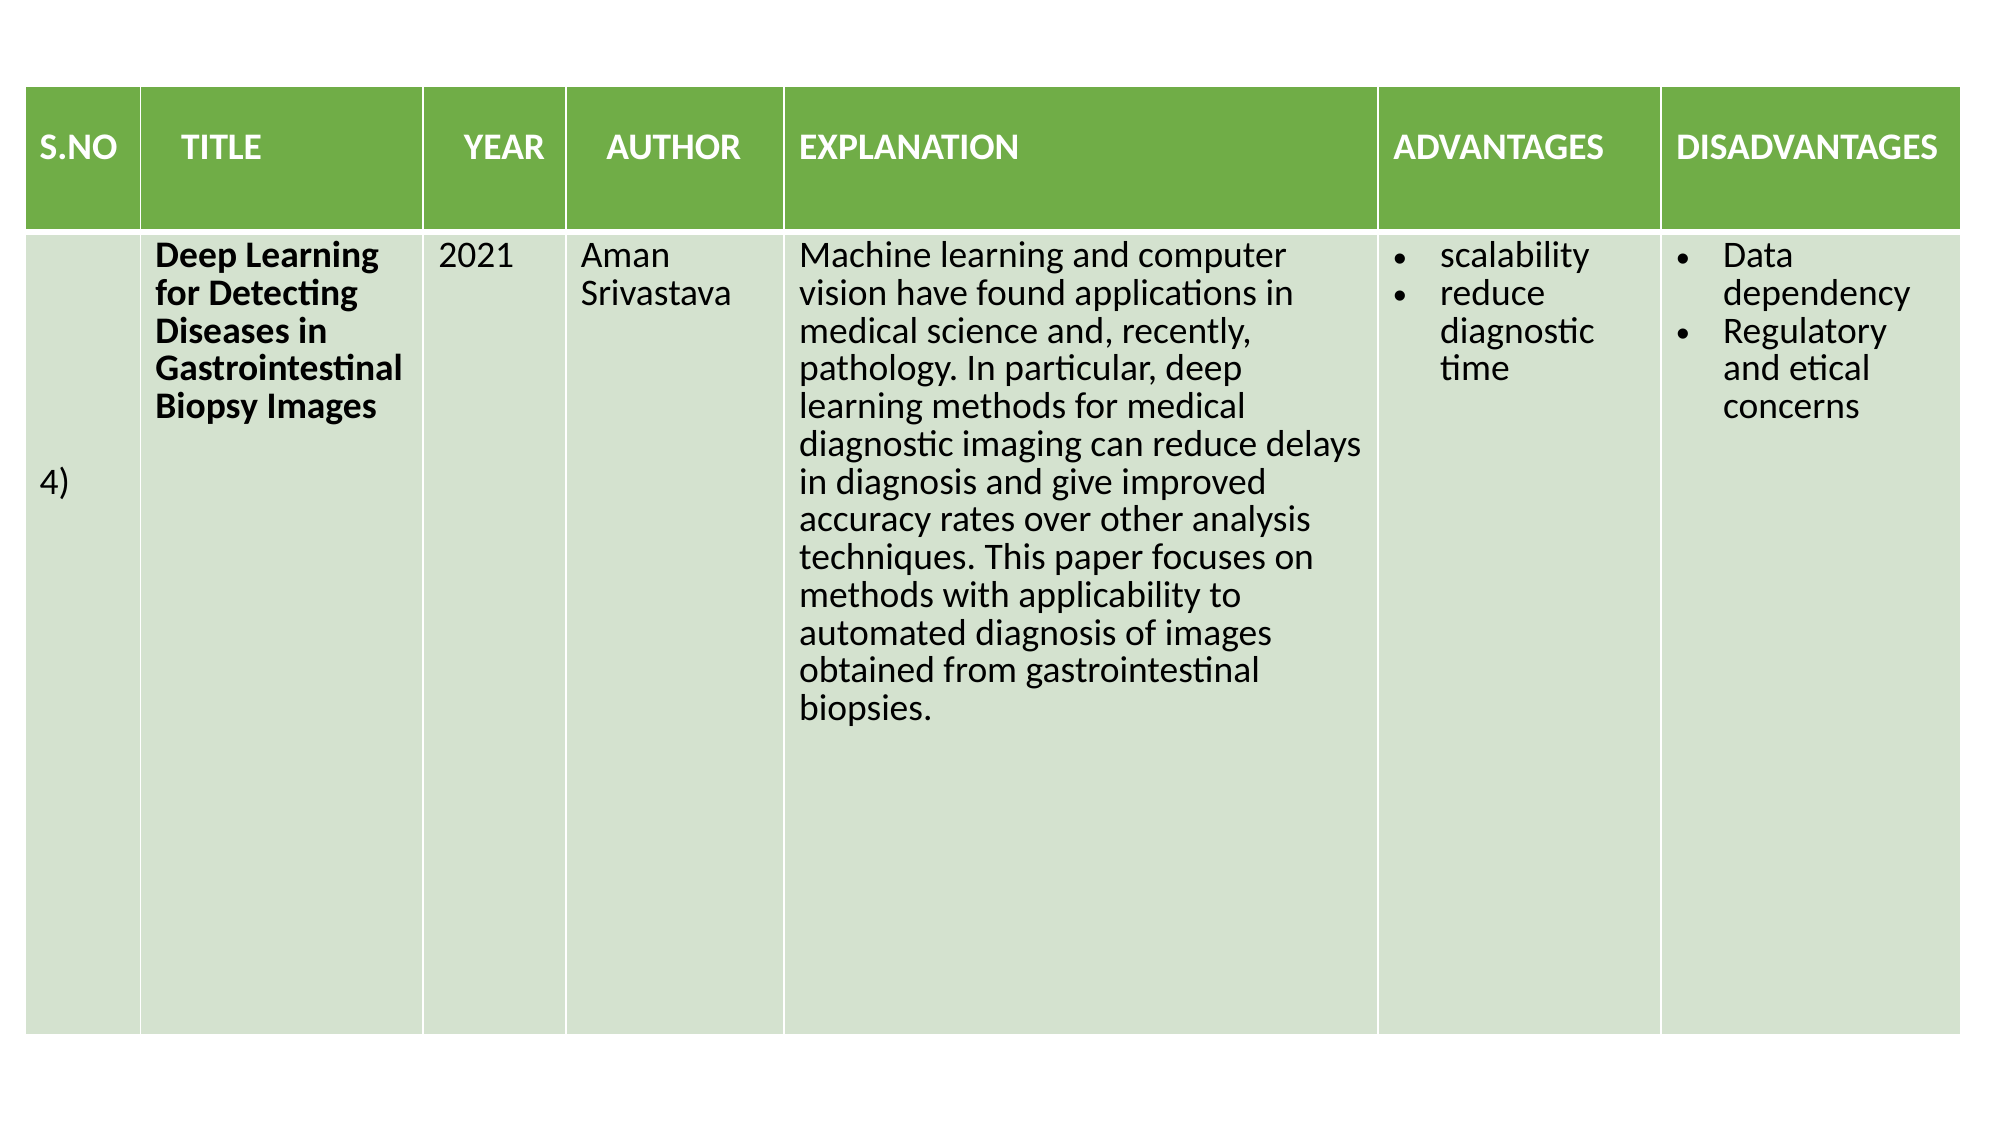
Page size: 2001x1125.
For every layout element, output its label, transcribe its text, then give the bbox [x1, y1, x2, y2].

table_cell Aman Srivastava [567, 235, 783, 1034]
table_cell scalability reduce diagnostic time [1379, 235, 1660, 1034]
table_cell Deep Learning for Detecting Diseases in Gastrointestinal Biopsy Images [141, 235, 422, 1034]
table_cell 2021 [424, 235, 565, 1034]
table_header AUTHOR [567, 87, 783, 229]
table_header ADVANTAGES [1379, 87, 1660, 229]
table_header S.NO [26, 87, 140, 229]
table_cell Machine learning and computer vision have found applications in medical science and, recently, pathology. In particular, deep learning methods for medical diagnostic imaging can reduce delays in diagnosis and give improved accuracy rates over other analysis techniques. This paper focuses on methods with applicability to automated diagnosis of images obtained from gastrointestinal biopsies. [785, 235, 1377, 1034]
table_cell Data dependency Regulatory and etical concerns [1662, 235, 1960, 1034]
table_header EXPLANATION [785, 87, 1377, 229]
table_header YEAR [424, 87, 565, 229]
table_header TITLE [141, 87, 422, 229]
table_cell 4) [26, 235, 140, 1034]
table_header DISADVANTAGES [1662, 87, 1960, 229]
